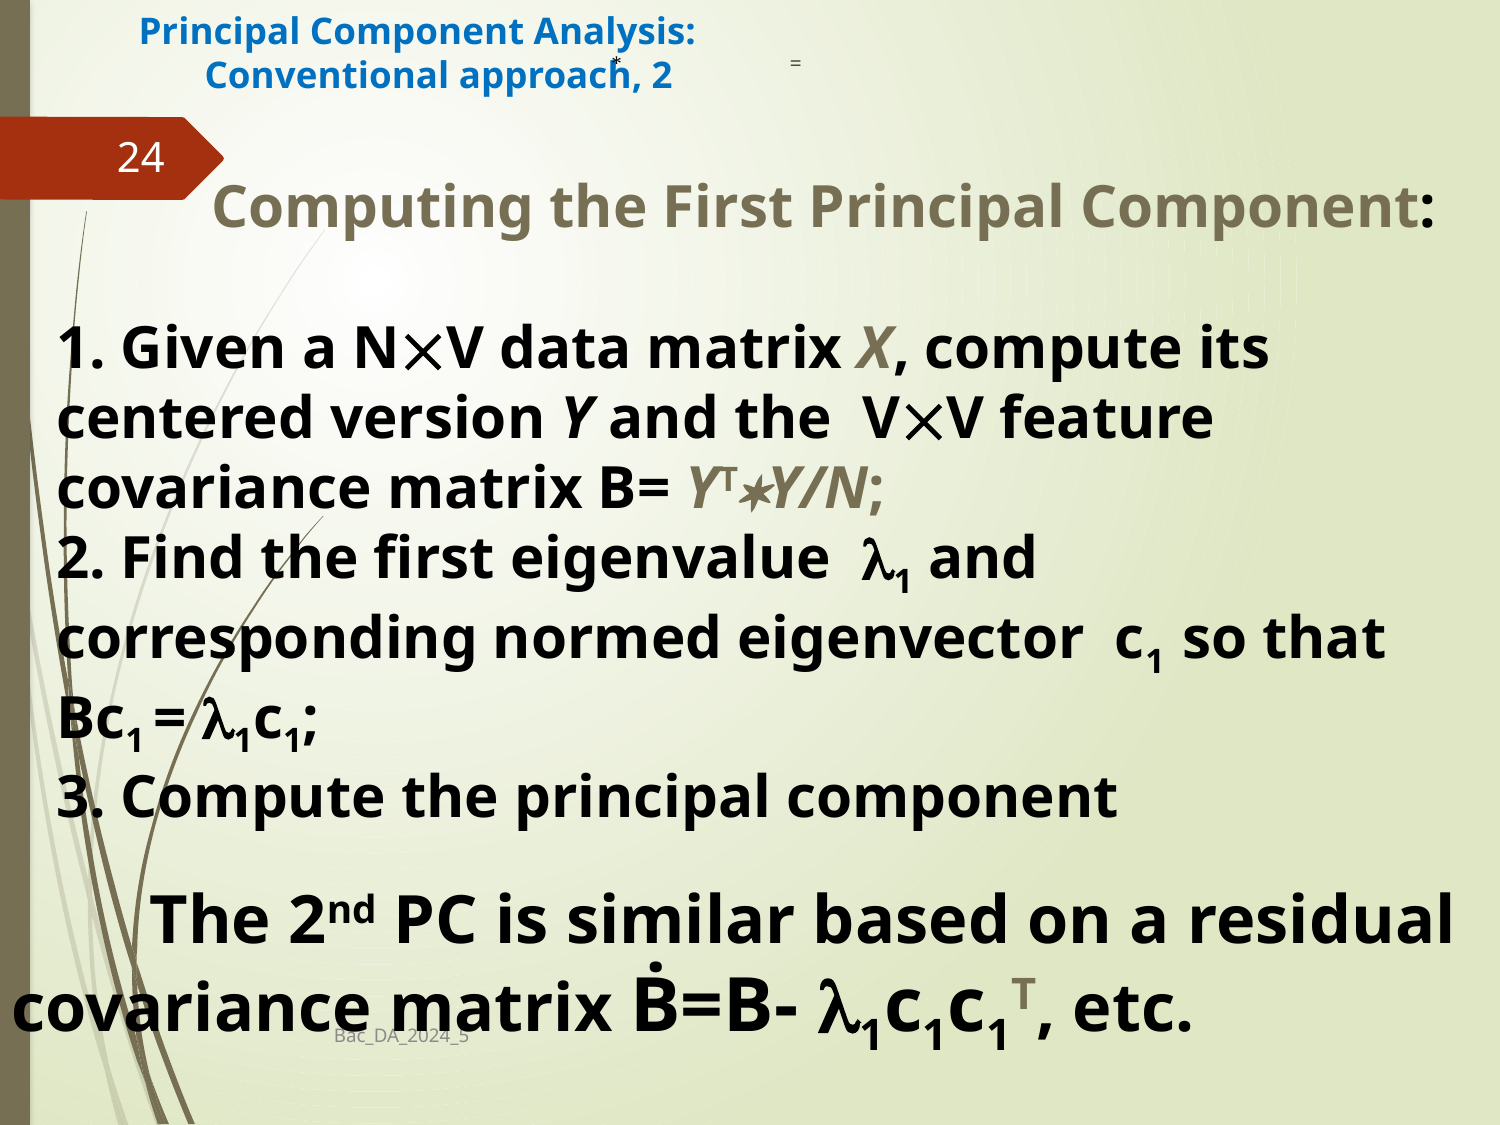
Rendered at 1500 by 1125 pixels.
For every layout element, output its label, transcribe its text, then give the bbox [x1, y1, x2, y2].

slide_number 24 [83, 129, 180, 190]
text_box [0, 0, 1500, 75]
text_box The 2nd PC is similar based on a residual covariance matrix Ḃ=B- 1c1c1T, etc. [0, 869, 1500, 1067]
title Principal Component Analysis: Conventional approach, 2 [0, 75, 1500, 149]
text_box * = [471, 55, 1029, 95]
